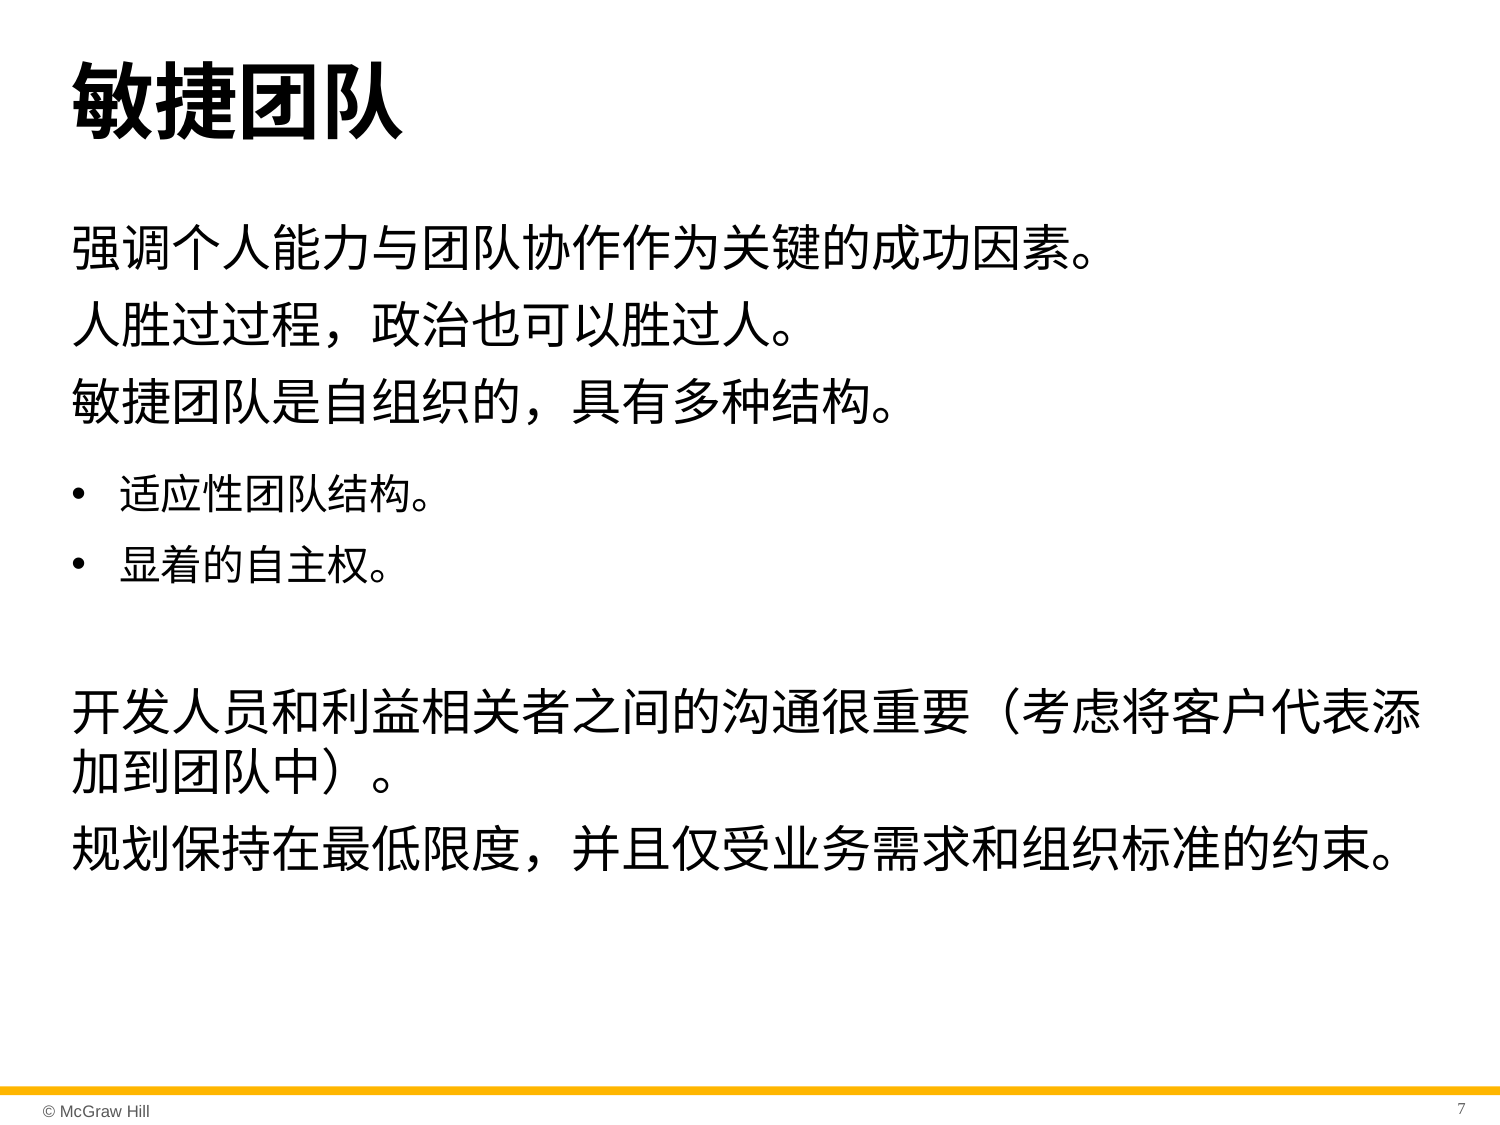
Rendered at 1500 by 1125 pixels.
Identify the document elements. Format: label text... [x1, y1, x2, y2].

title 敏捷团队 [56, 50, 1444, 162]
slide_number 7 [1415, 1094, 1474, 1122]
list 强调个人能力与团队协作作为关键的成功因素。 人胜过过程，政治也可以胜过人。 敏捷团队是自组织的，具有多种结构。 适应性团队结构。 显着的自主权。 [56, 209, 1444, 666]
list 开发人员和利益相关者之间的沟通很重要（考虑将客户代表添加到团队中）。 规划保持在最低限度，并且仅受业务需求和组织标准的约束。 [56, 672, 1444, 958]
